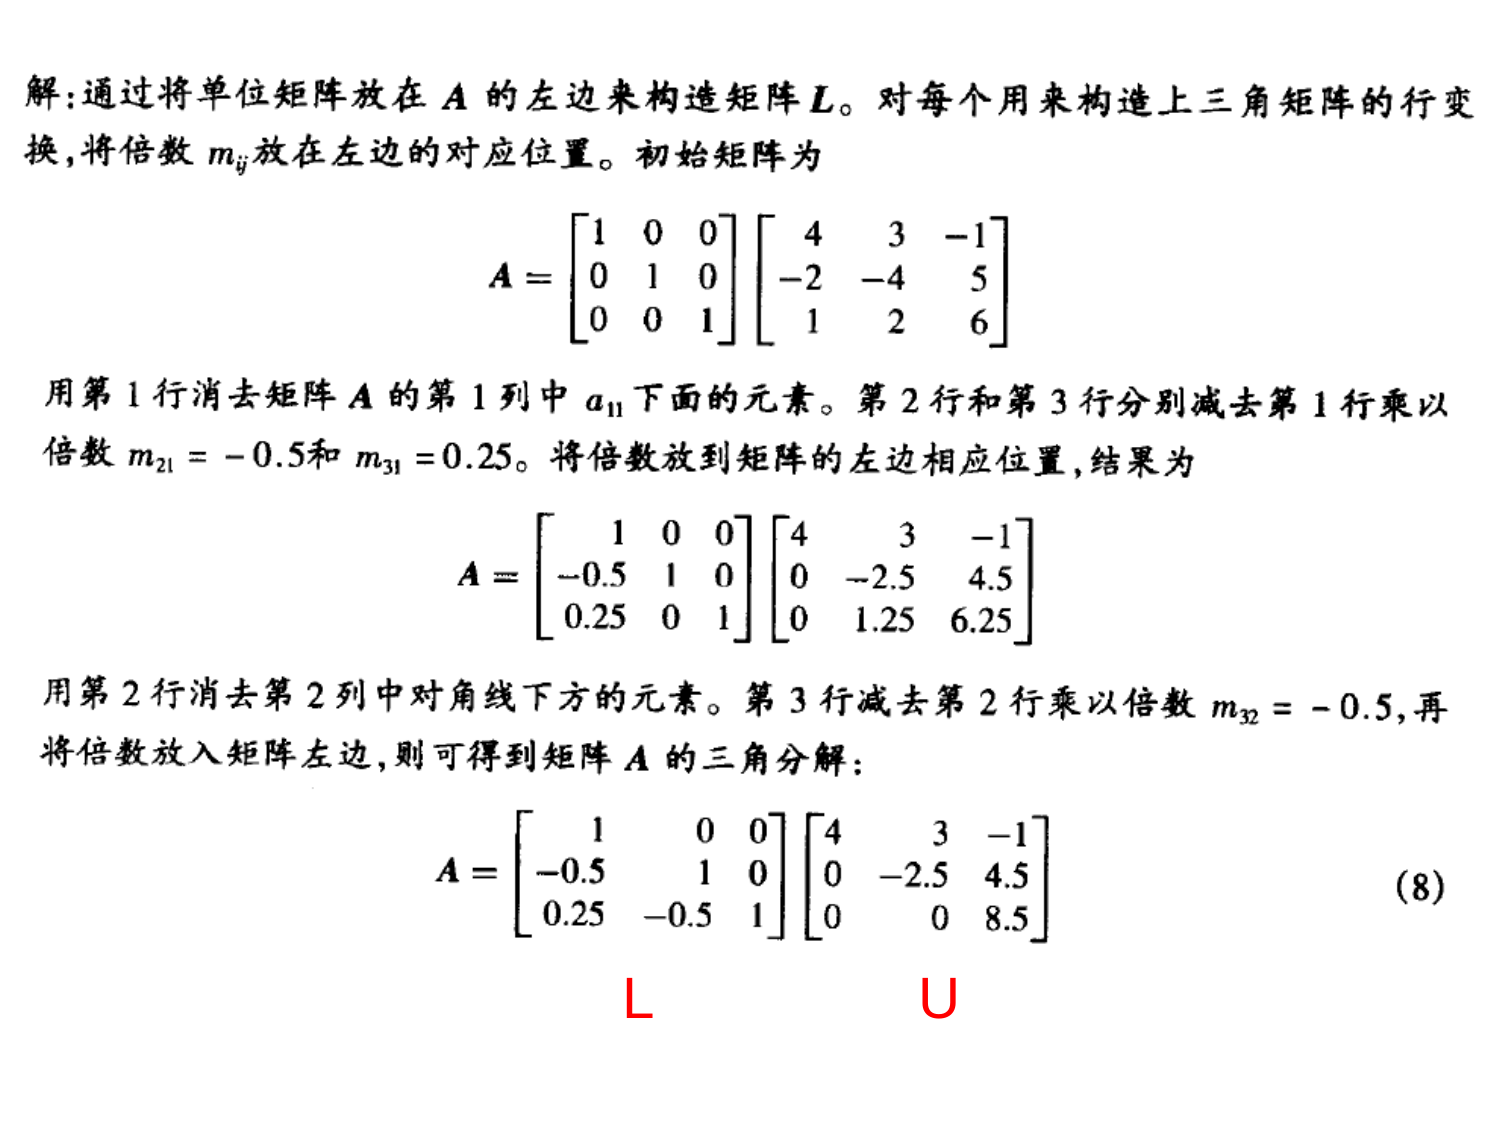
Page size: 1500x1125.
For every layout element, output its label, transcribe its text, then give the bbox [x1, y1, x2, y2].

text_box U [903, 953, 998, 1038]
picture [35, 361, 1455, 953]
picture [17, 66, 1482, 359]
text_box L [608, 953, 703, 1038]
